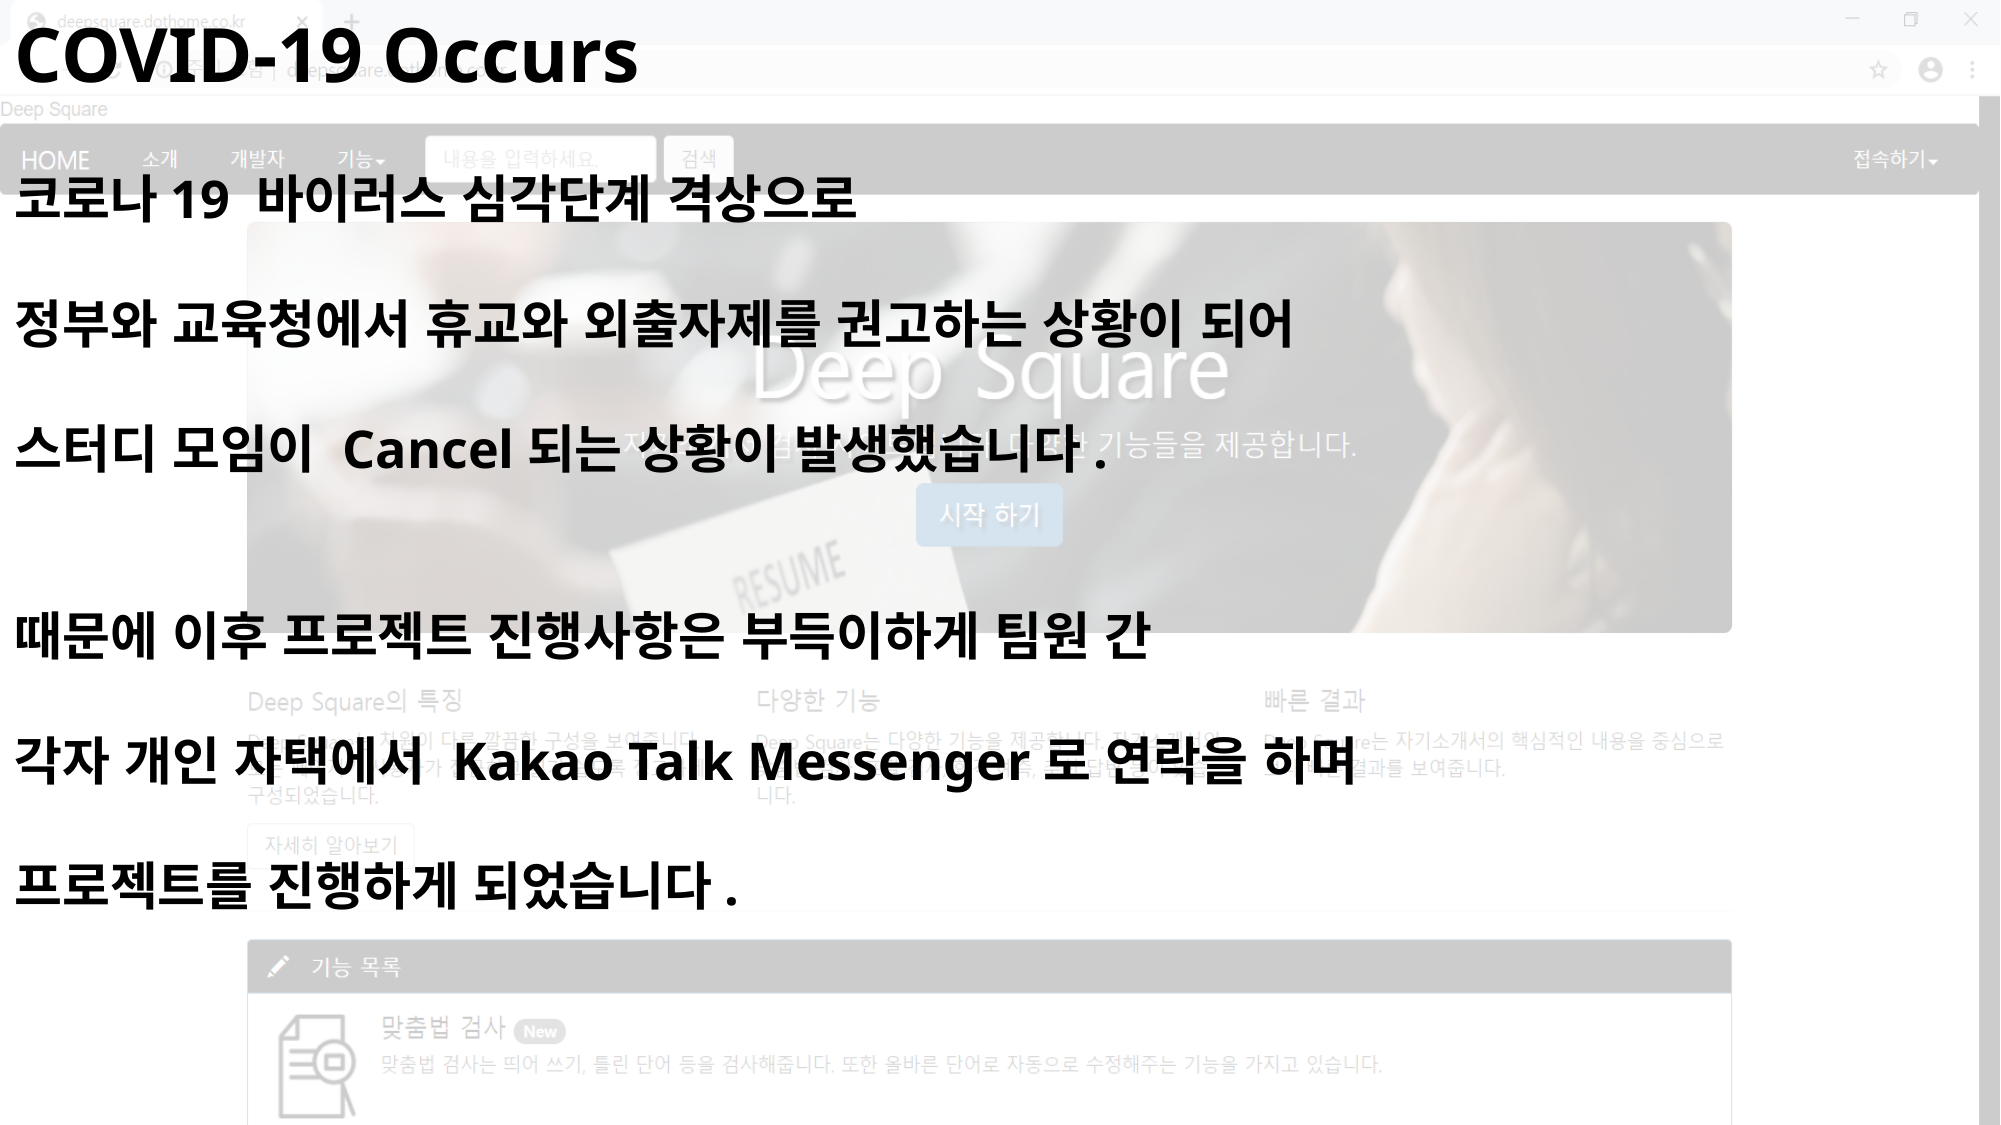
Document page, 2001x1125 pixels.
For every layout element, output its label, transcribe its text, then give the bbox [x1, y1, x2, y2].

text_box 코로나19 바이러스 심각단계 격상으로 정부와 교육청에서 휴교와 외출자제를 권고하는 상황이 되어 스터디 모임이 Cancel되는 상황이 발생했습니다. 때문에 이후 프로젝트 진행사항은 부득이하게 팀원 간 각자 개인 자택에서 Kakao Talk Messenger로 연락을 하며 프로젝트를 진행하게 되었습니다. [0, 159, 2000, 924]
text_box COVID-19 Occurs [0, 0, 2000, 105]
